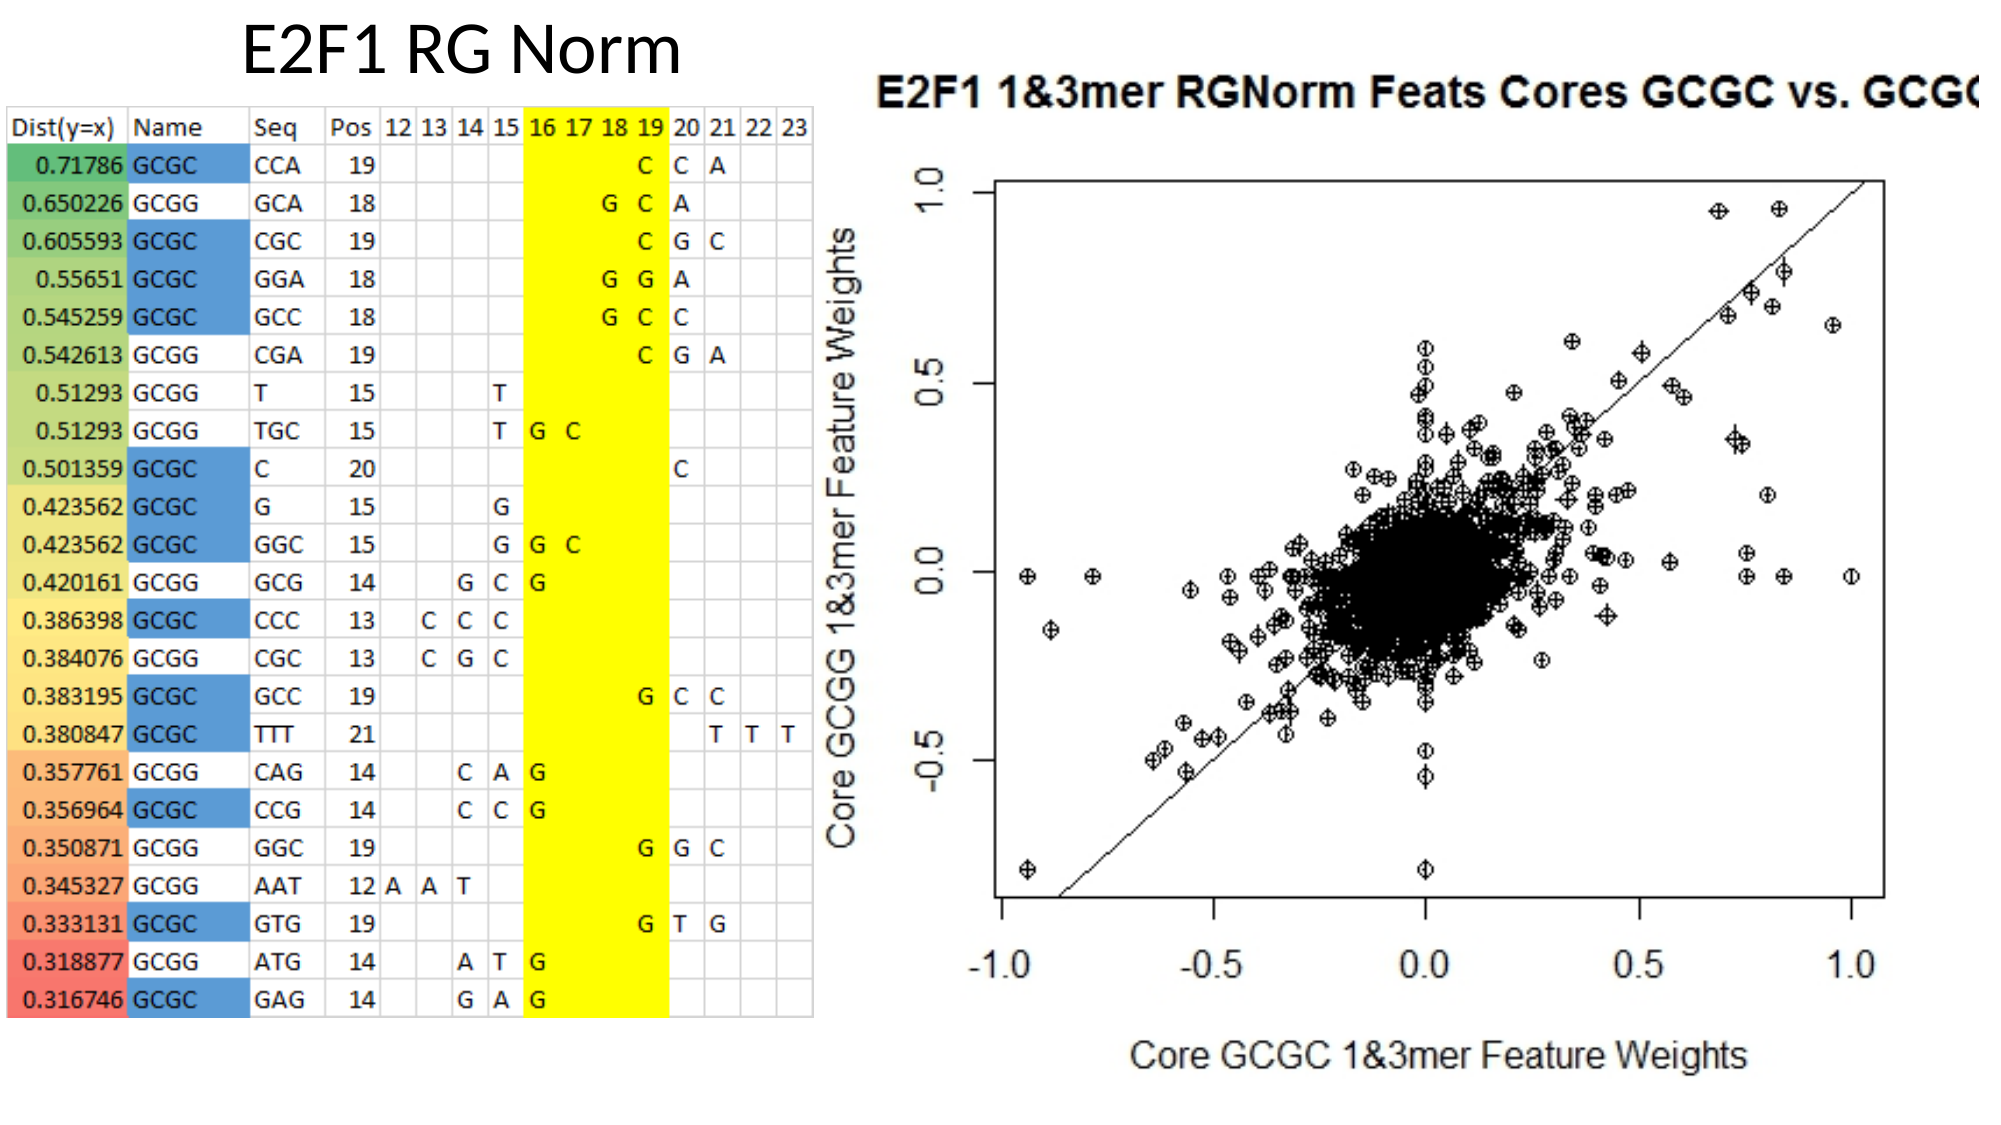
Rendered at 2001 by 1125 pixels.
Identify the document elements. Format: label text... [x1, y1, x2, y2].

picture [6, 0, 1979, 1125]
text_box E2F1 RG Norm [46, 0, 813, 97]
